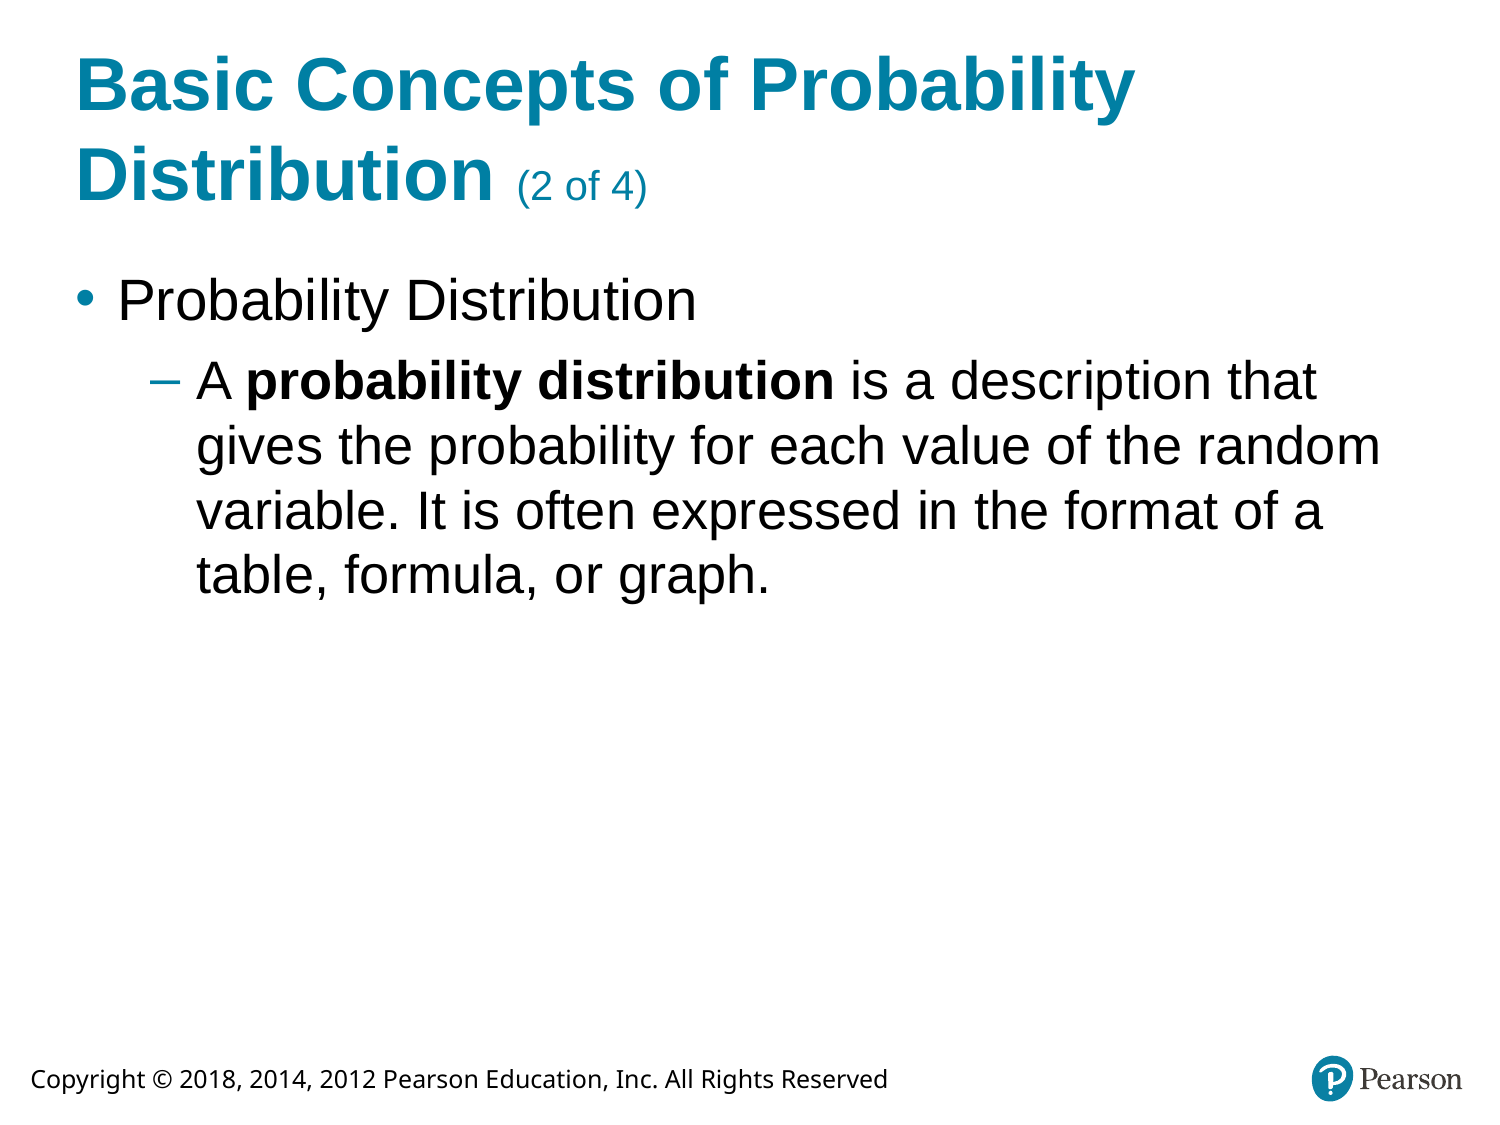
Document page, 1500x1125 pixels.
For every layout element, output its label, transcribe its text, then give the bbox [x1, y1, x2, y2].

list Probability Distribution A probability distribution is a description that gives the probability for each value of the random variable. It is often expressed in the format of a table, formula, or graph. [75, 262, 1425, 625]
title Basic Concepts of Probability Distribution (2 of 4) [75, 35, 1425, 216]
